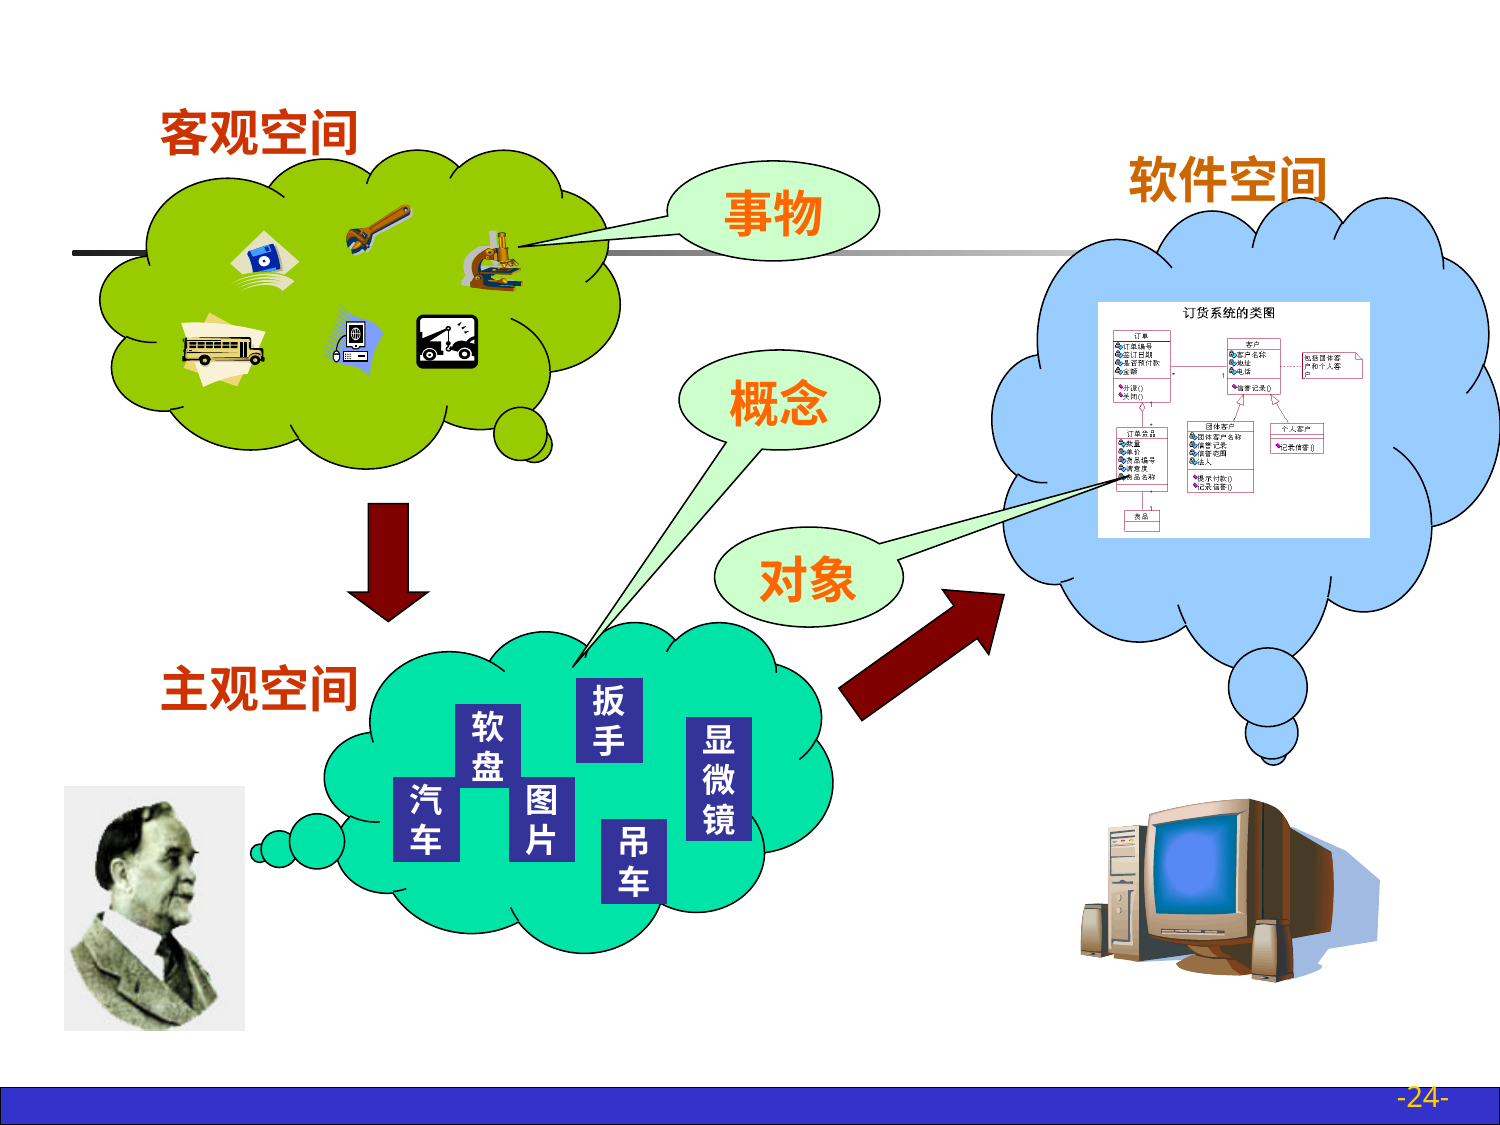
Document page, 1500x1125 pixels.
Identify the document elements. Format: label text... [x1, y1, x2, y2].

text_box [99, 100, 621, 469]
picture [1080, 798, 1381, 983]
text_box [838, 589, 986, 721]
text_box 概念 [605, 349, 881, 619]
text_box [64, 621, 833, 1031]
text_box -24- [1151, 1074, 1464, 1125]
text_box 事物 [625, 160, 880, 261]
text_box [348, 503, 429, 619]
text_box 对象 [714, 514, 986, 625]
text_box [991, 196, 1500, 669]
text_box 软件空间 [1116, 148, 1341, 194]
